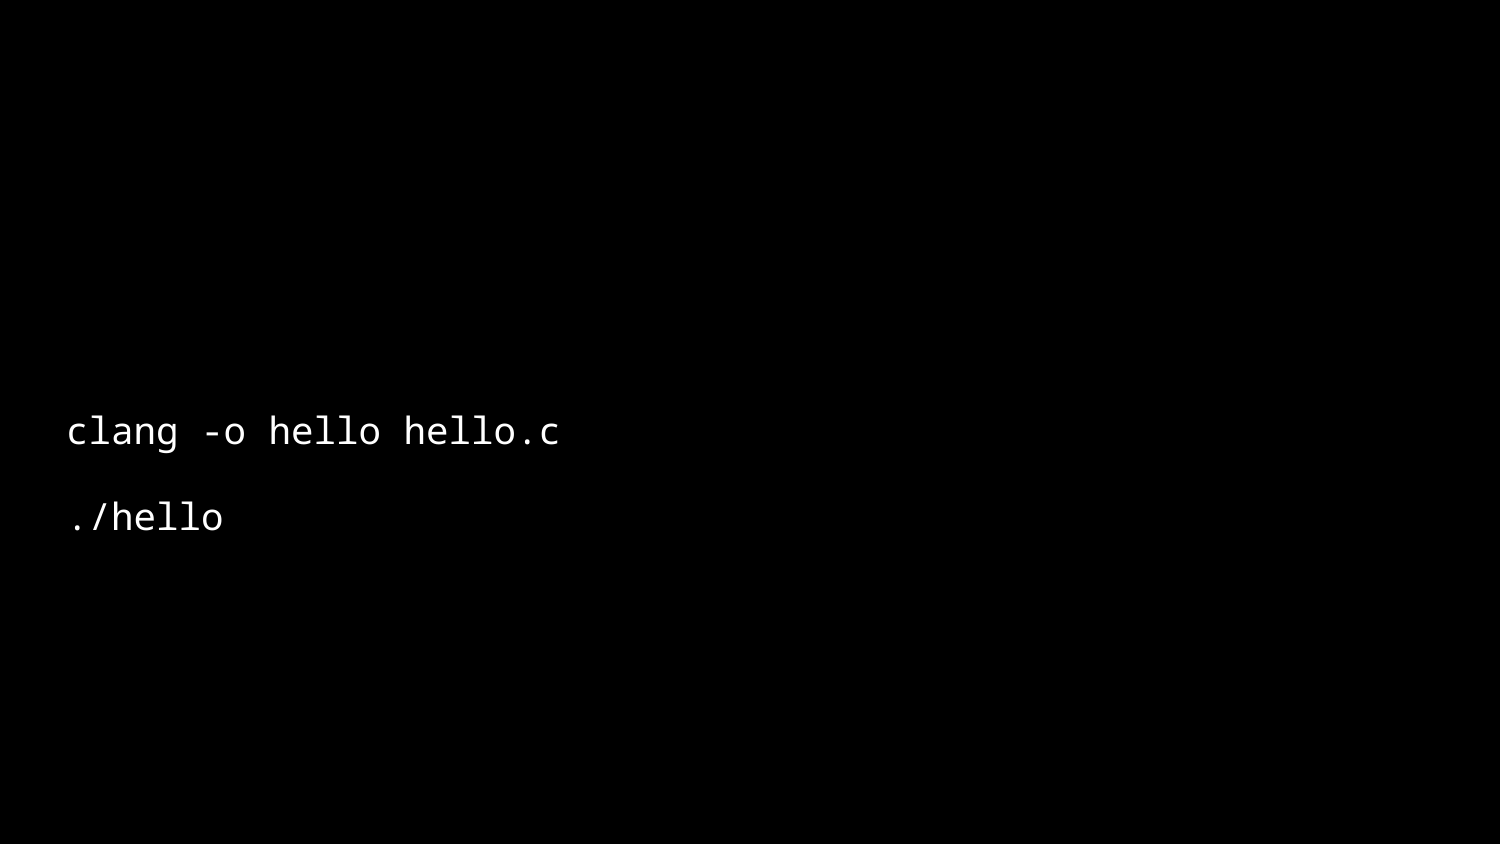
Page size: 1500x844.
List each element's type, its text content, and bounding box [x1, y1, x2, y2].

list clang -o hello hello.c ./hello [51, 189, 1449, 750]
